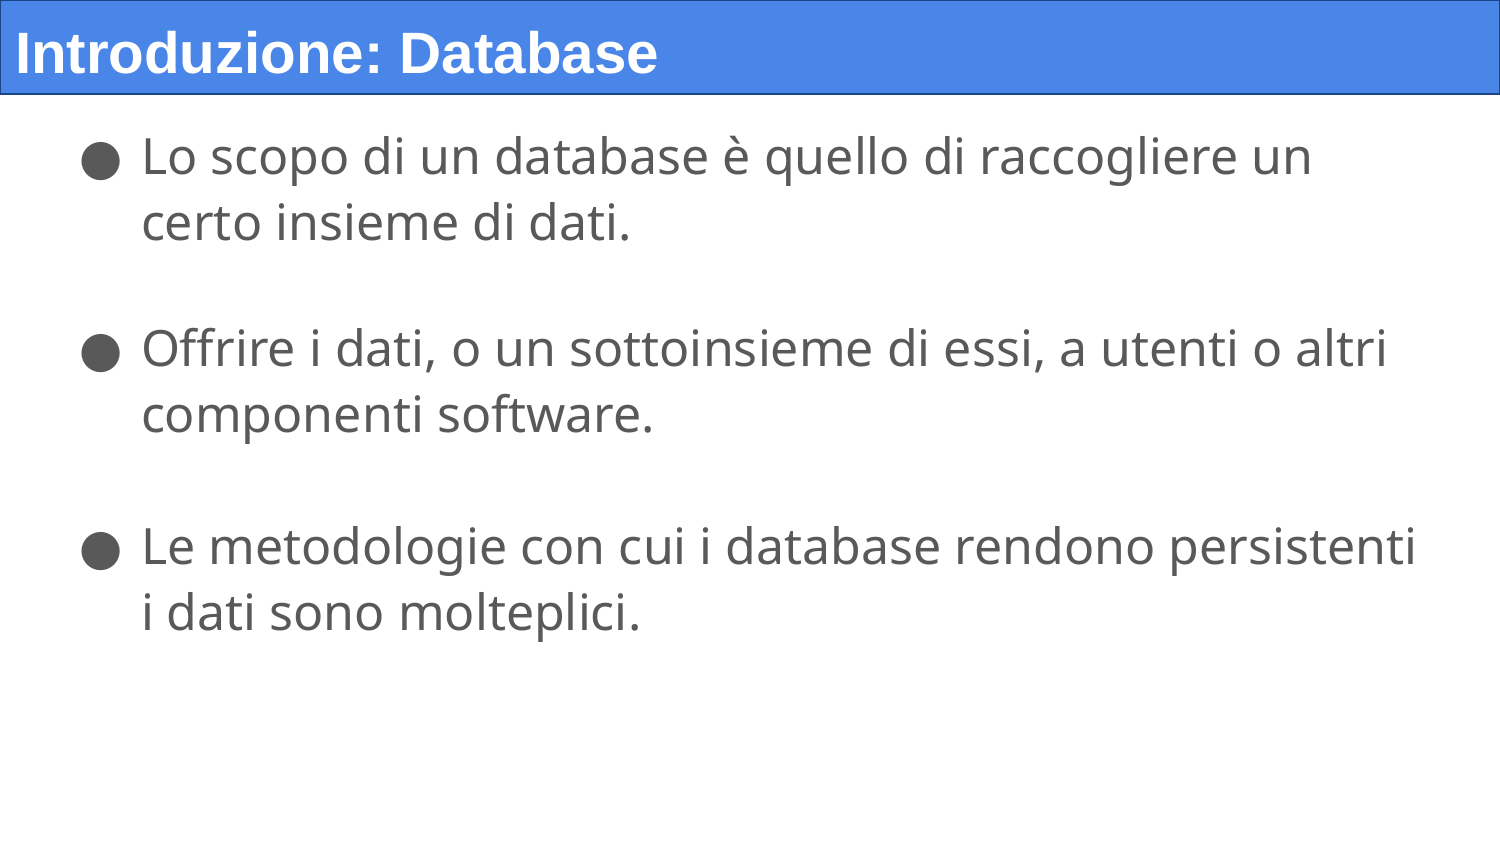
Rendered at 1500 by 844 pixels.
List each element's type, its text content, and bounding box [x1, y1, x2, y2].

list Lo scopo di un database è quello di raccogliere un certo insieme di dati. Offrire i dati, o un sottoinsieme di essi, a utenti o altri componenti software. Le metodologie con cui i database rendono persistenti i dati sono molteplici. [51, 103, 1449, 798]
title Introduzione: Database [0, 0, 1500, 94]
